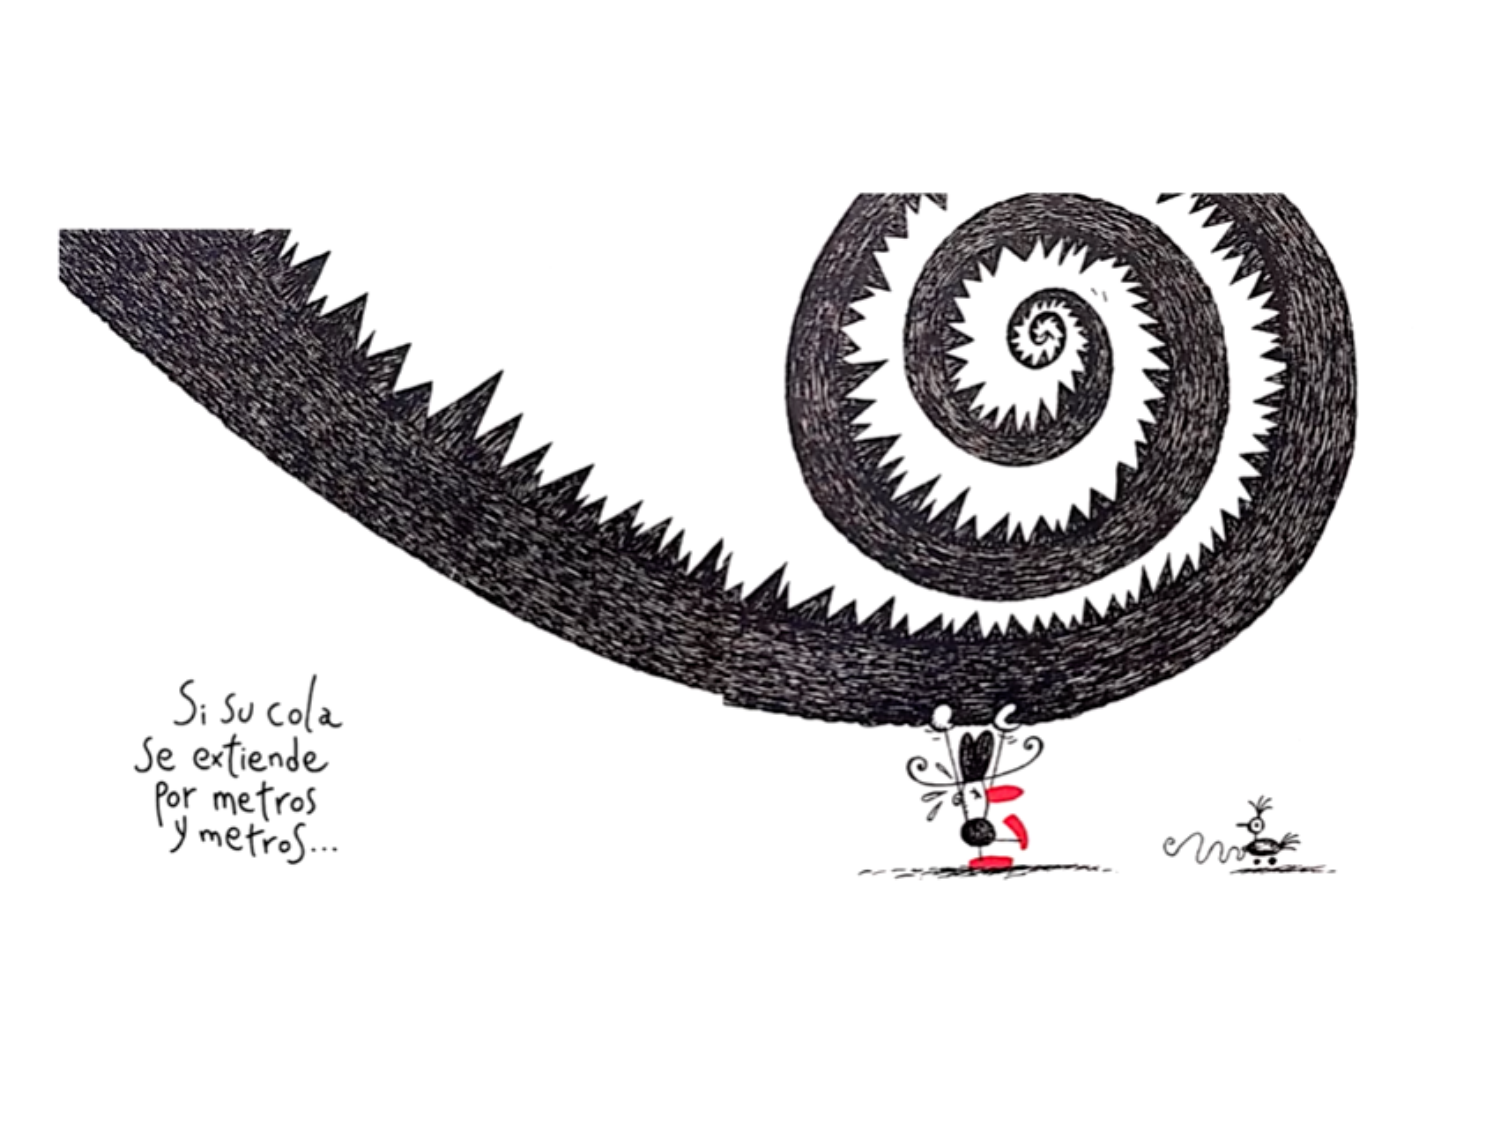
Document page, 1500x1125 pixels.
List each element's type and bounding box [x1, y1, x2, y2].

picture [0, 142, 1500, 983]
